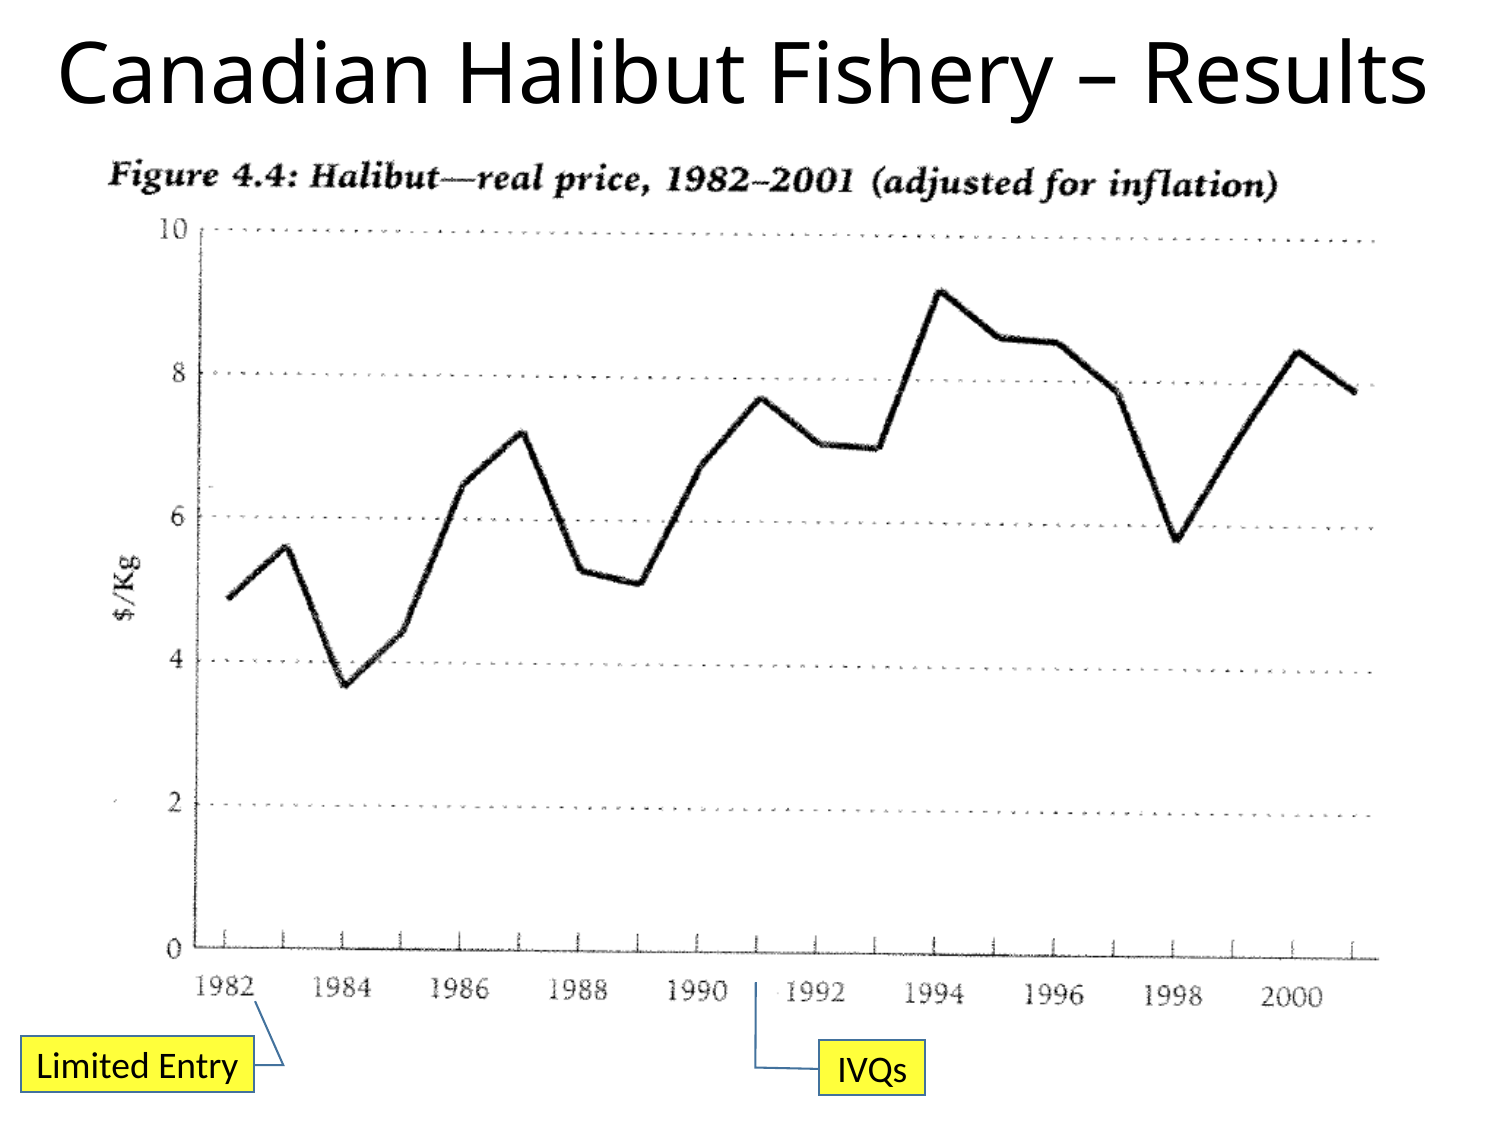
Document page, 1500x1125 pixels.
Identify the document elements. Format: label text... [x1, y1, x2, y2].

text_box Limited Entry [20, 1022, 285, 1093]
text_box IVQs [754, 1022, 926, 1096]
picture [97, 157, 1388, 1022]
title Canadian Halibut Fishery – Results [41, 17, 1482, 135]
